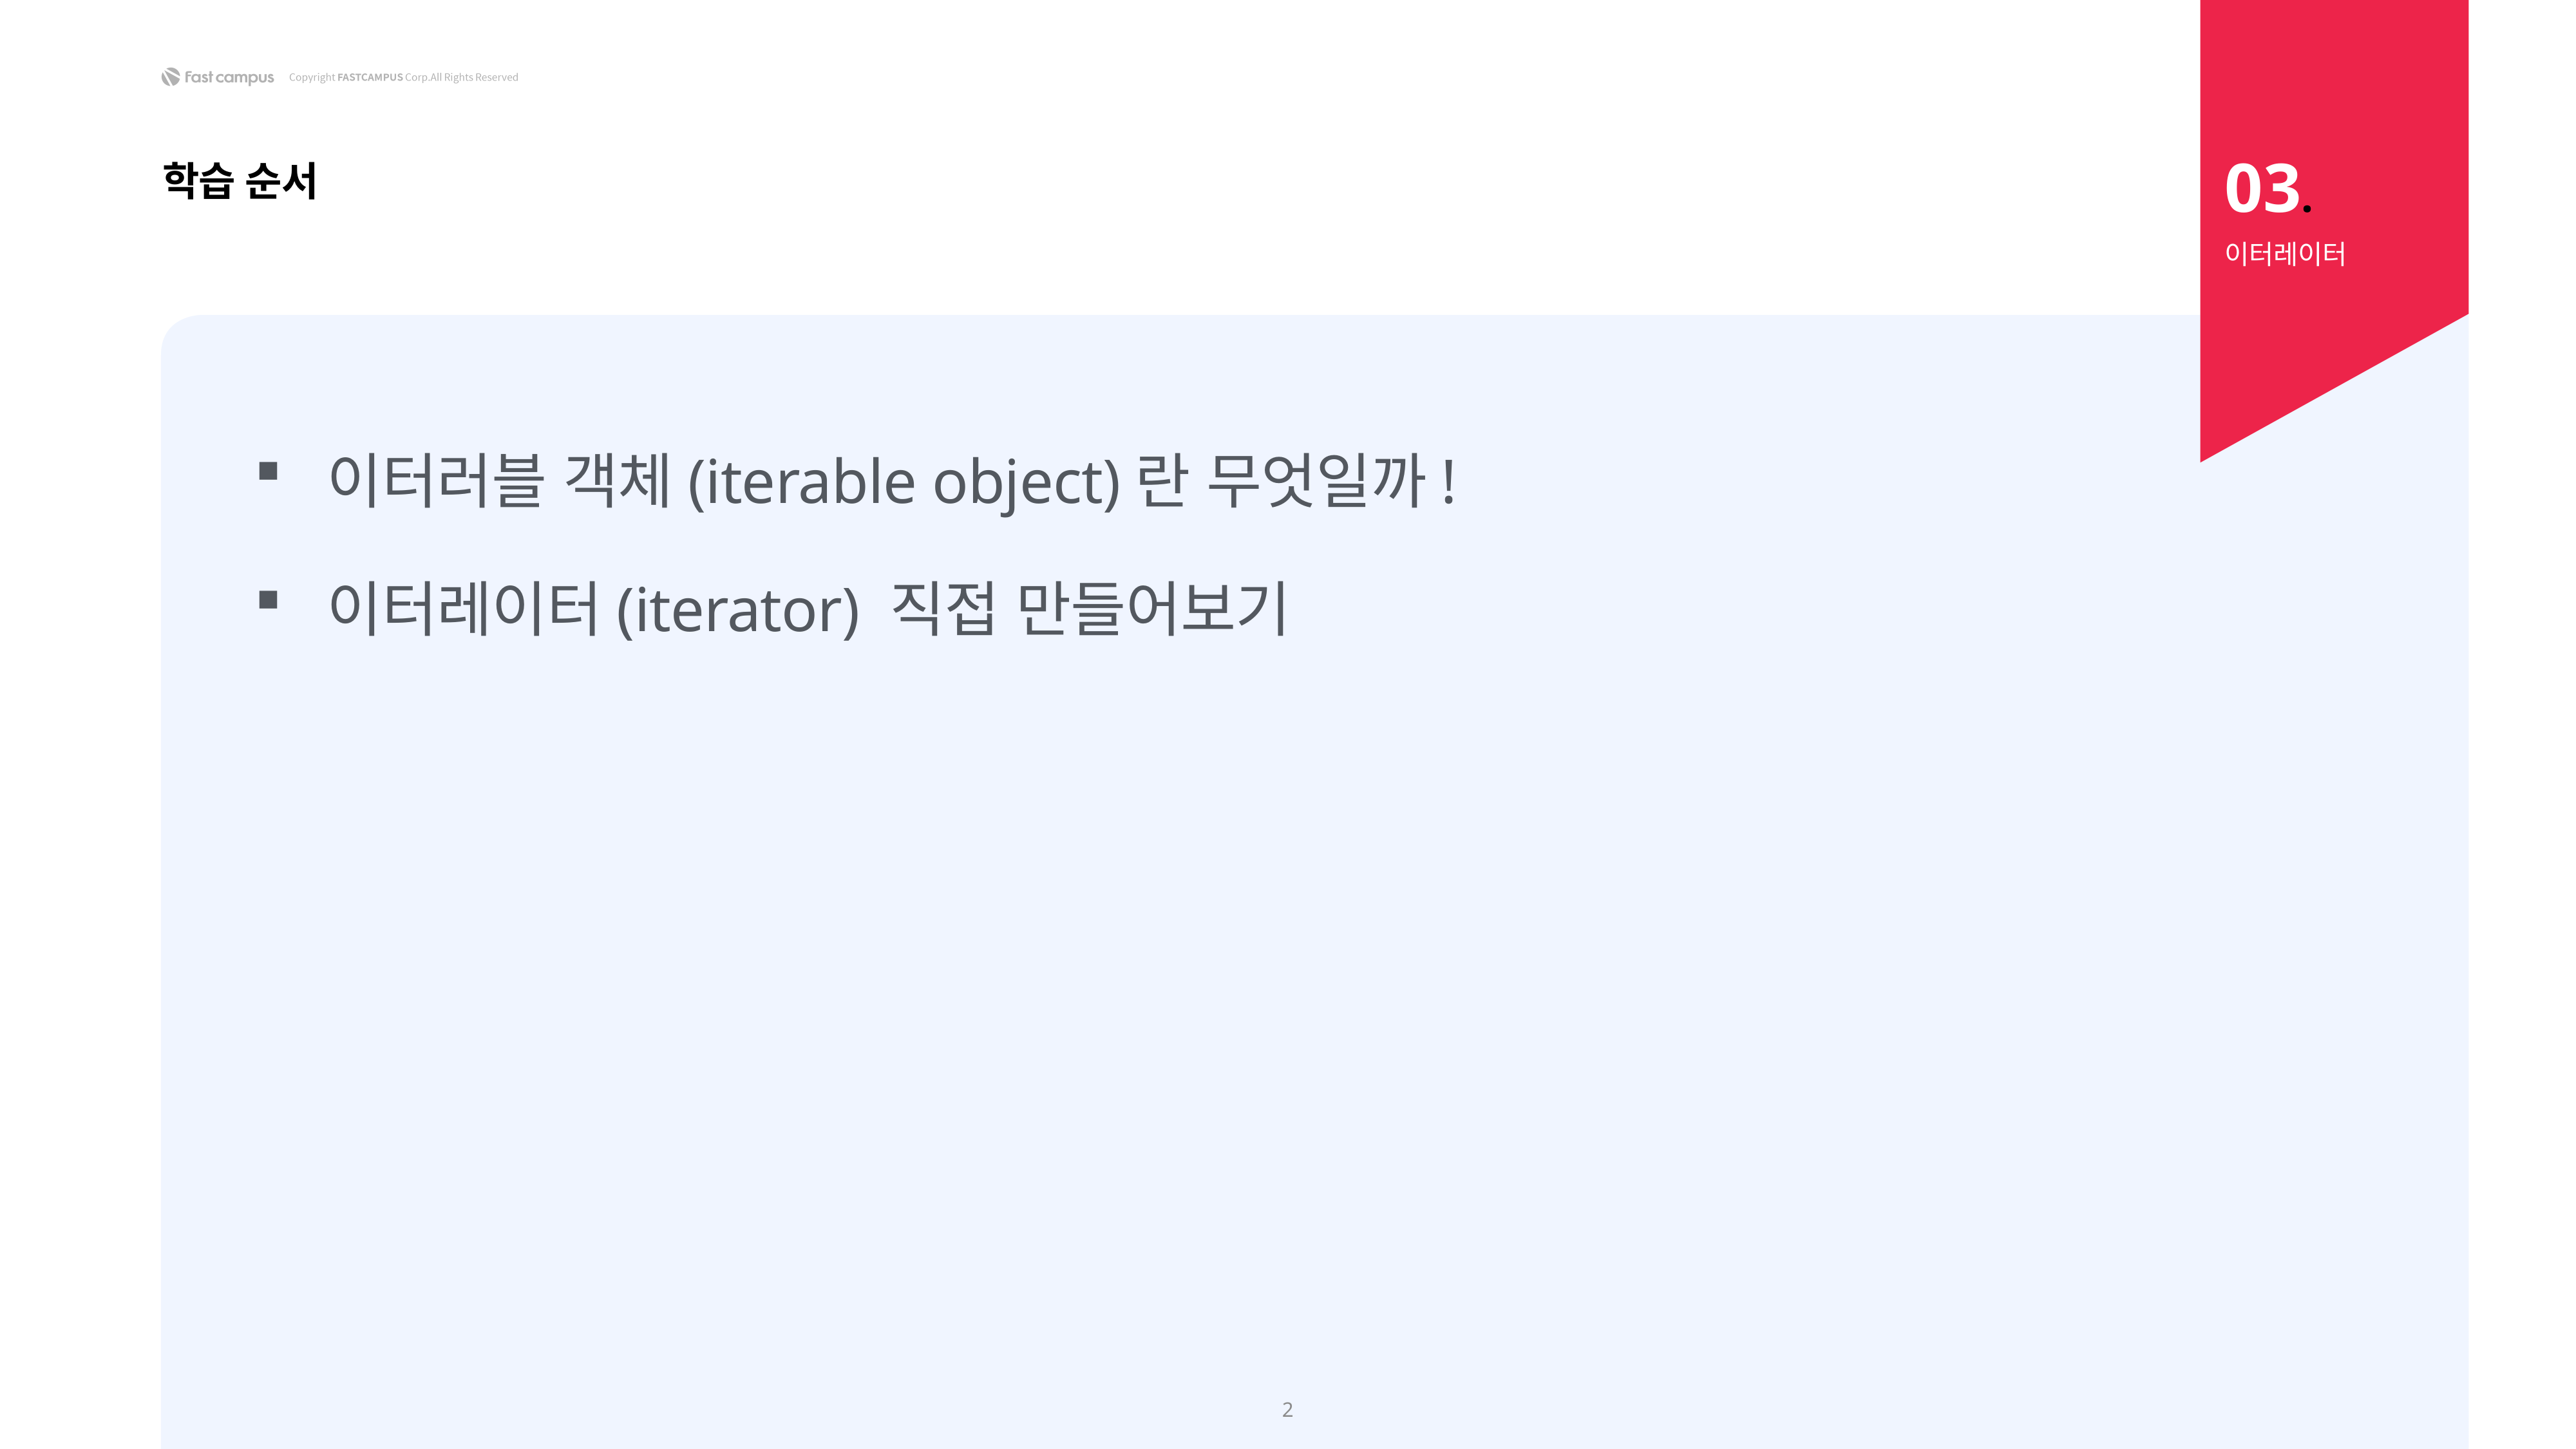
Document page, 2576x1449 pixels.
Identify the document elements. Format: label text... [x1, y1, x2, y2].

text_box 학습 순서 [160, 154, 771, 205]
text_box 03. [2200, 148, 2469, 232]
text_box 이터레이터 [2200, 232, 2469, 276]
text_box 이터러블 객체(iterable object)란 무엇일까! 이터레이터(iterator) 직접 만들어보기 [253, 404, 1874, 774]
picture [0, 0, 2576, 1449]
slide_number 2 [998, 1372, 1578, 1449]
